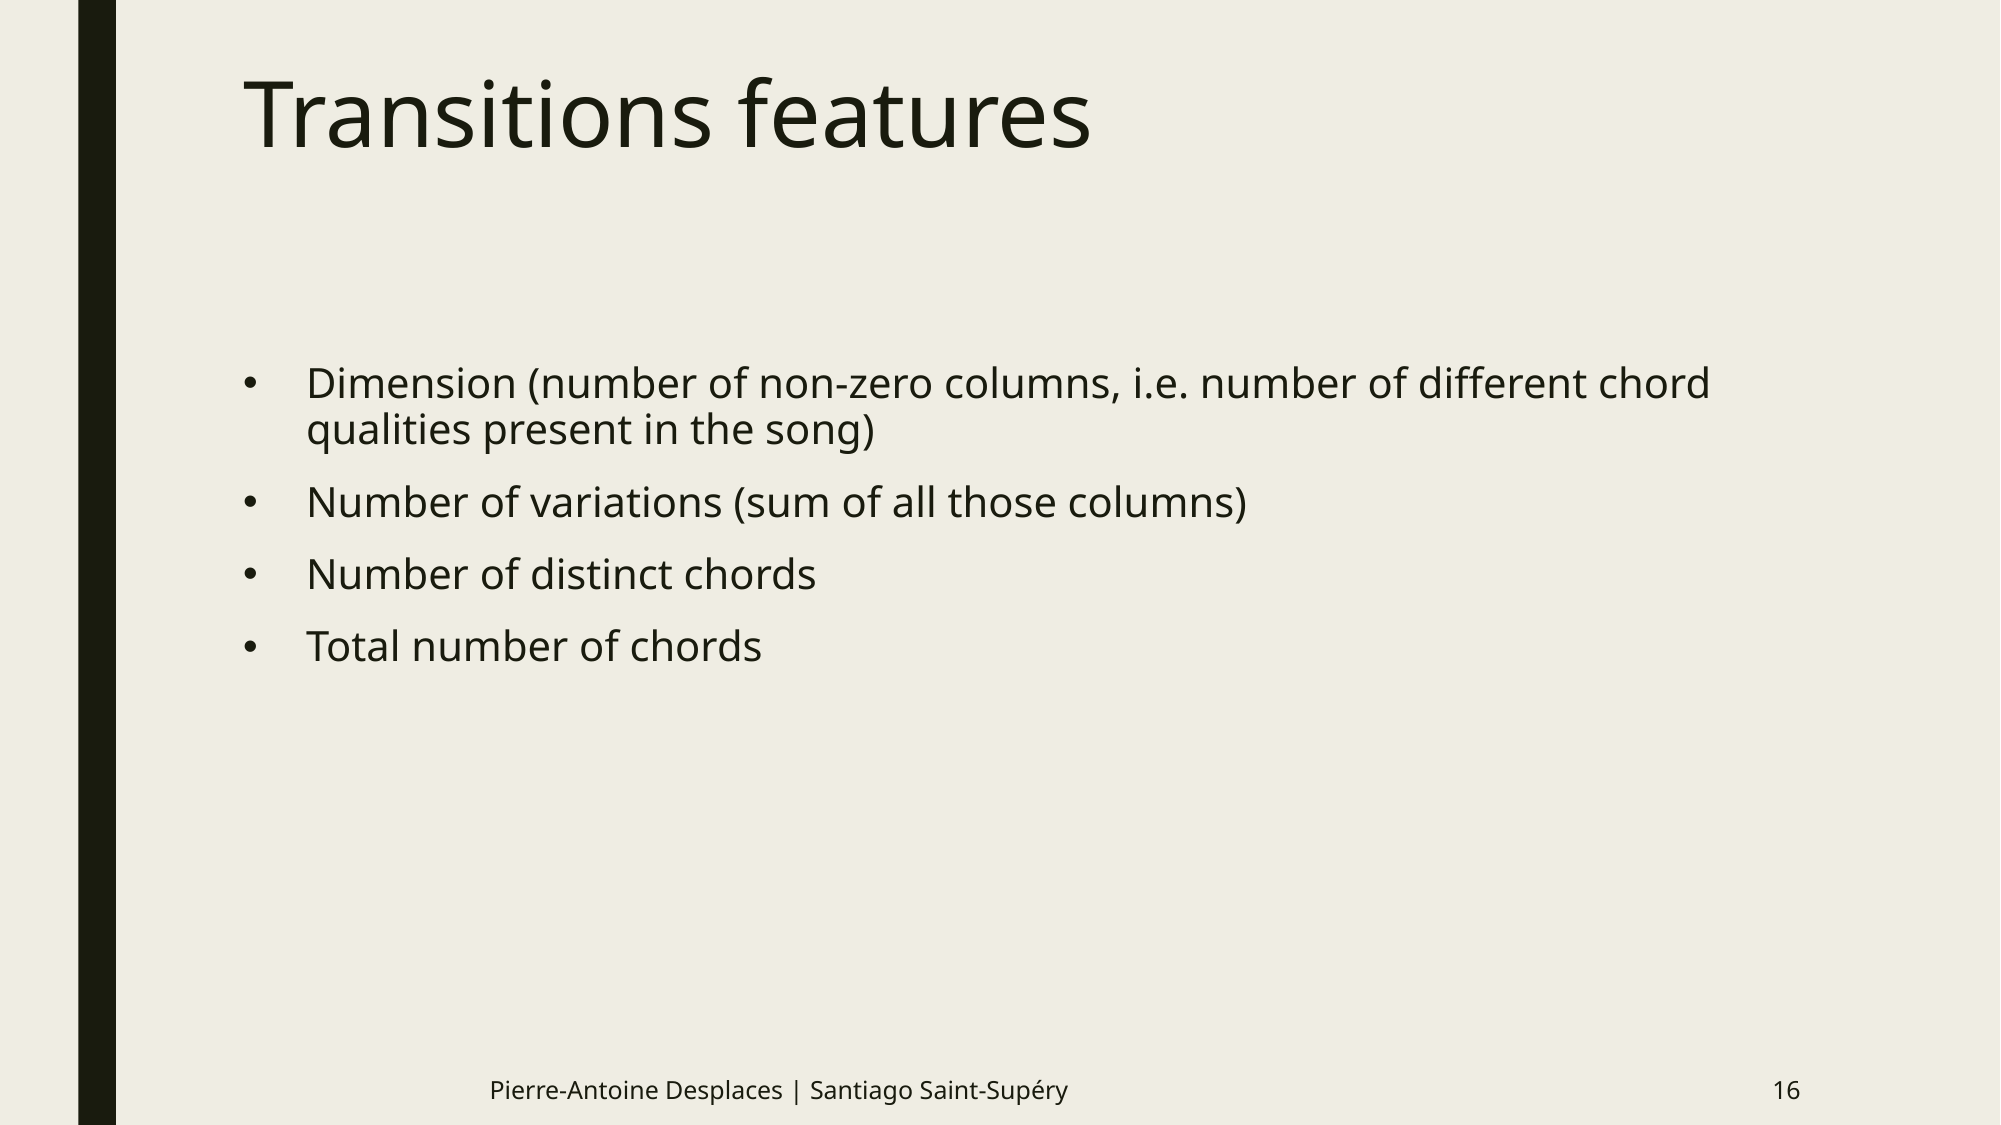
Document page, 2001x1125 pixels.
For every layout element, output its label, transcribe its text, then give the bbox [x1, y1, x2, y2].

footer Pierre-Antoine Desplaces | Santiago Saint-Supéry [474, 1058, 1505, 1125]
list Dimension (number of non-zero columns, i.e. number of different chord qualities present in the song) Number of variations (sum of all those columns) Number of distinct chords Total number of chords [228, 353, 1804, 941]
slide_number 16 [1553, 1058, 1816, 1125]
title Transitions features [228, 61, 1804, 306]
